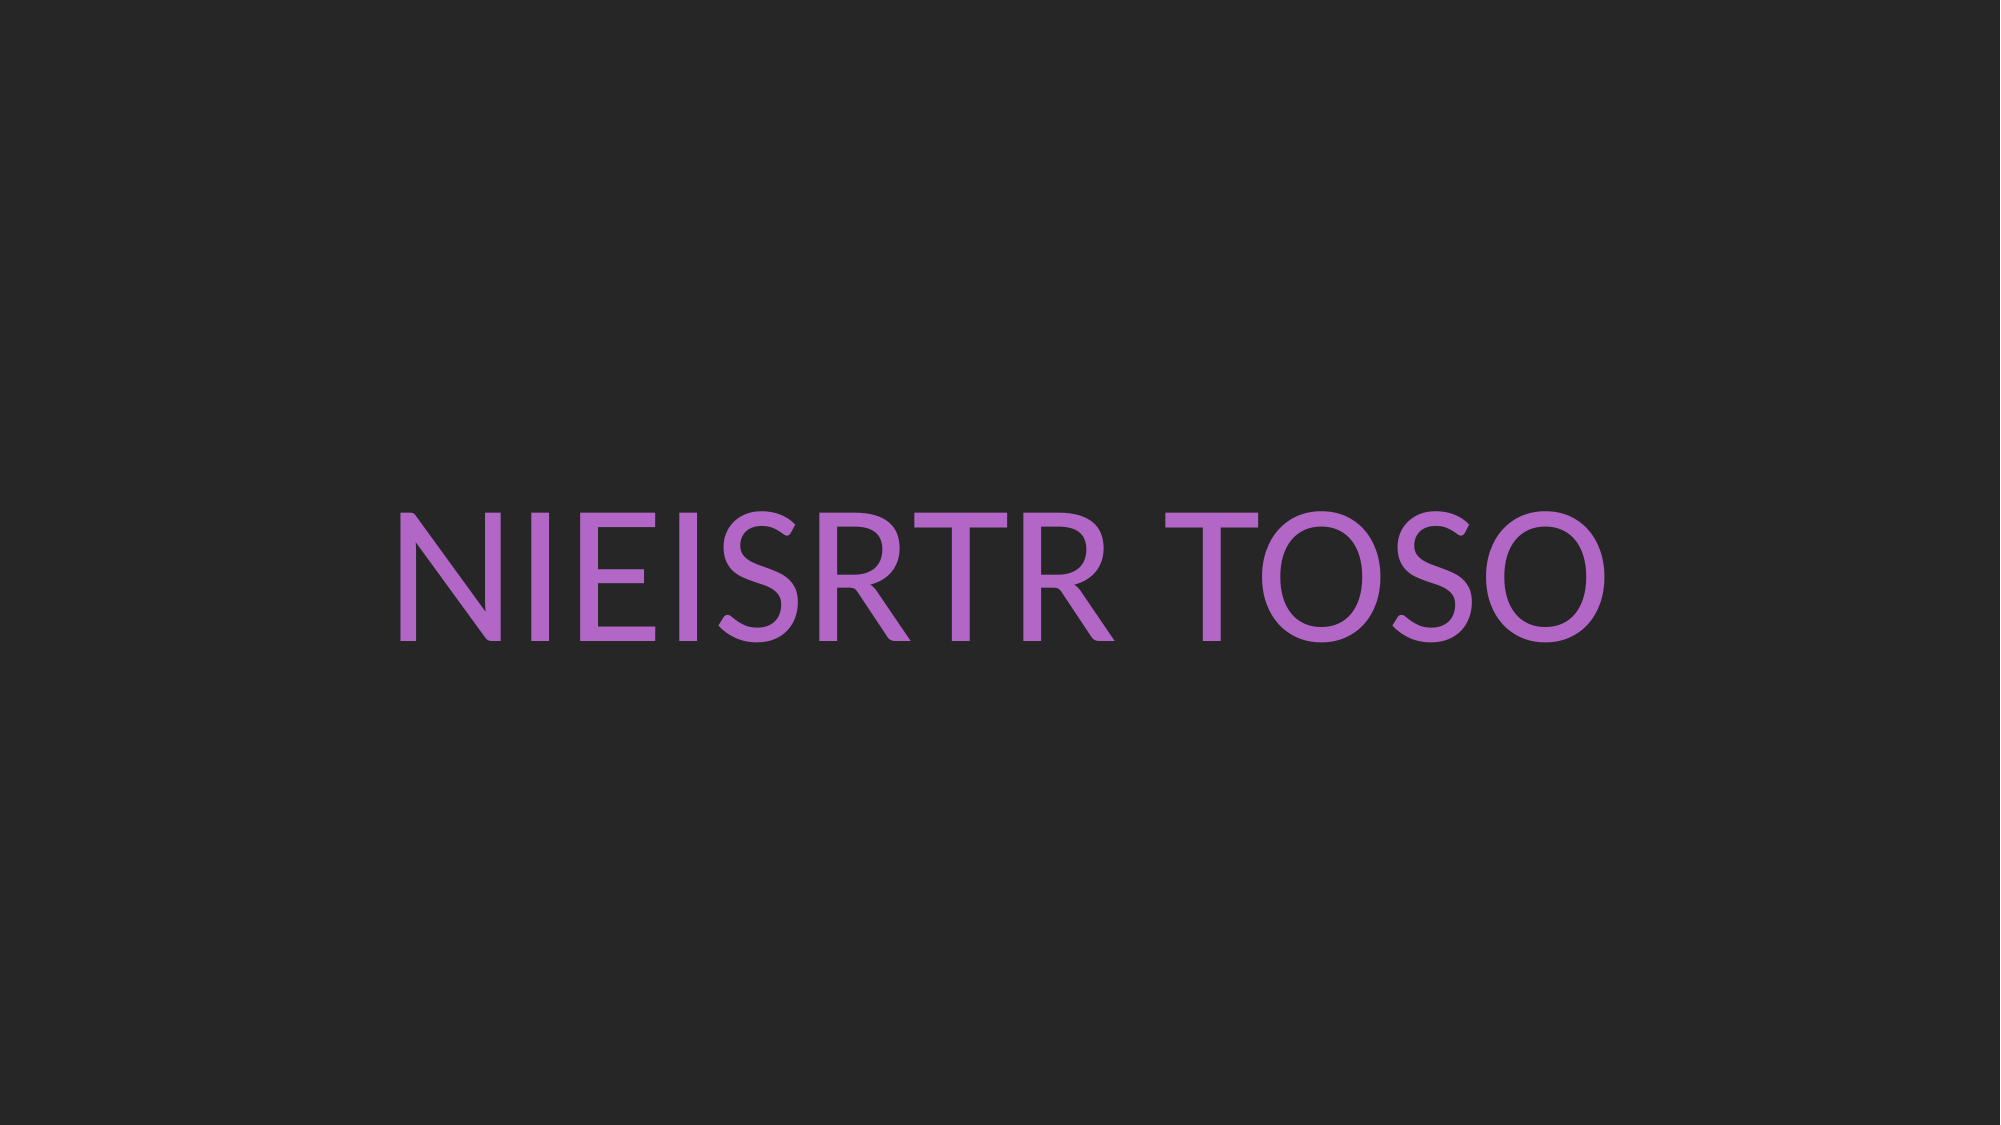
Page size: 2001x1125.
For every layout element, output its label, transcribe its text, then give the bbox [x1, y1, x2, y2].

text_box NIEISRTR TOSO [371, 433, 1629, 689]
